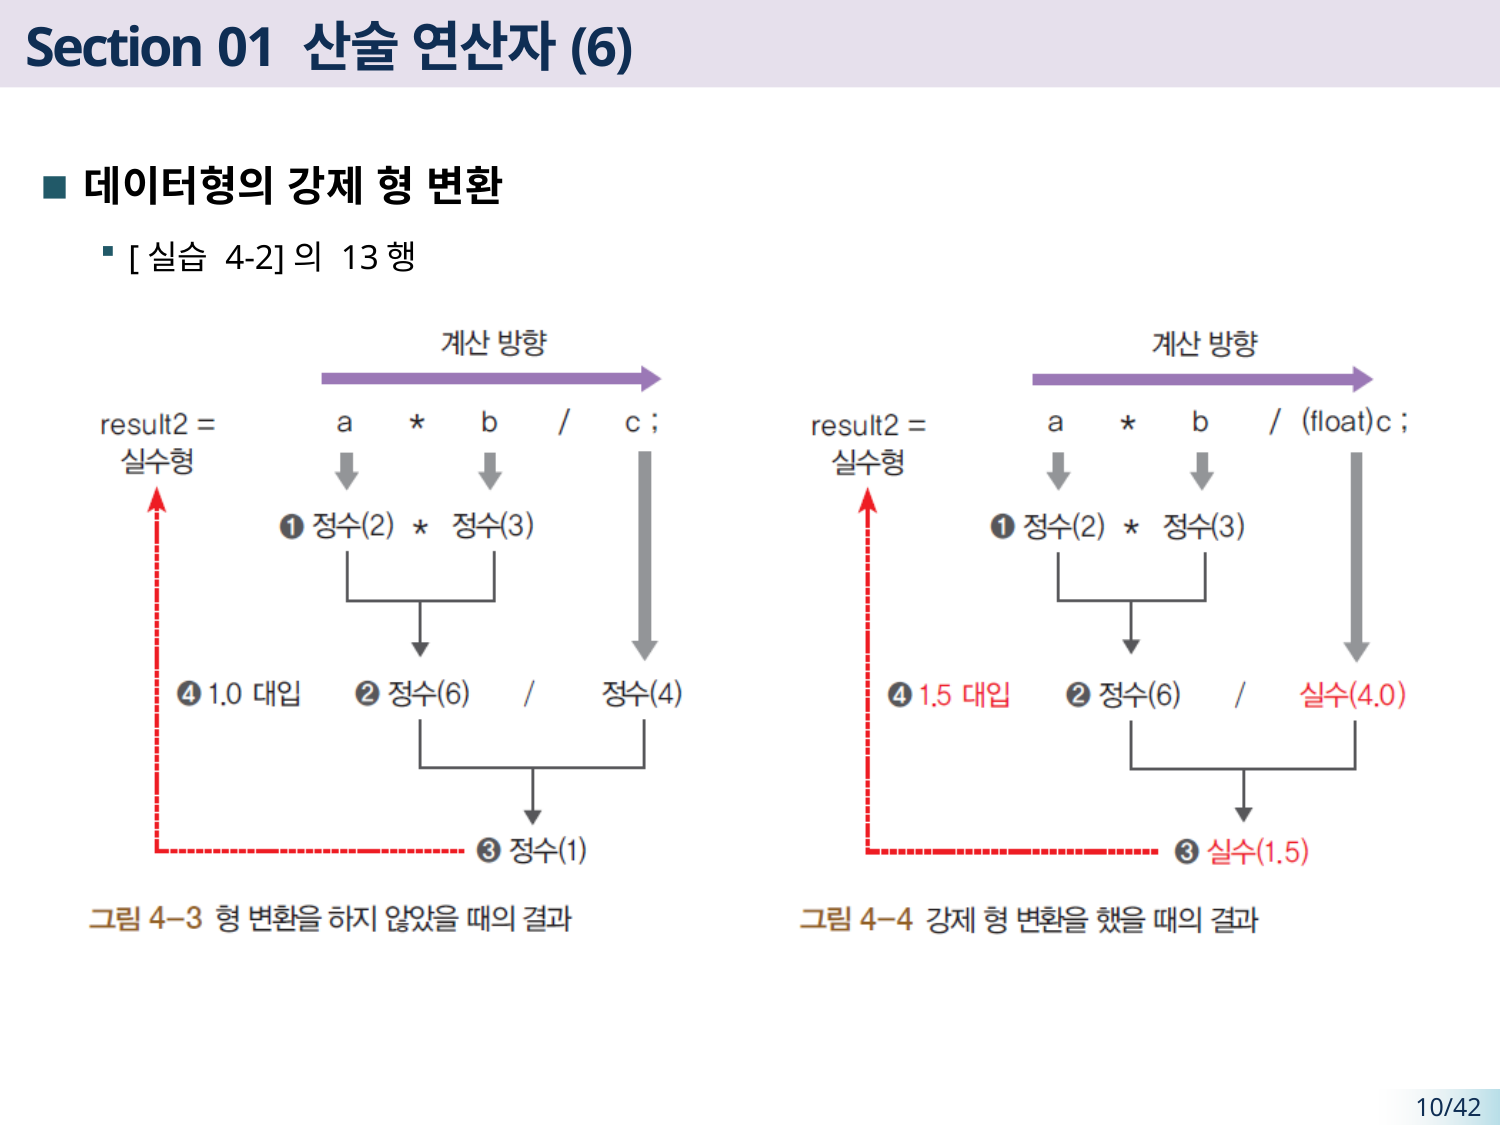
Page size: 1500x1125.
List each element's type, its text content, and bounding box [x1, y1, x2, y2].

title Section 01 산술 연산자(6) [10, 5, 1288, 84]
picture [792, 327, 1411, 940]
picture [85, 325, 691, 940]
list 데이터형의 강제 형 변환 [실습 4-2]의 13행 [10, 126, 1481, 1057]
